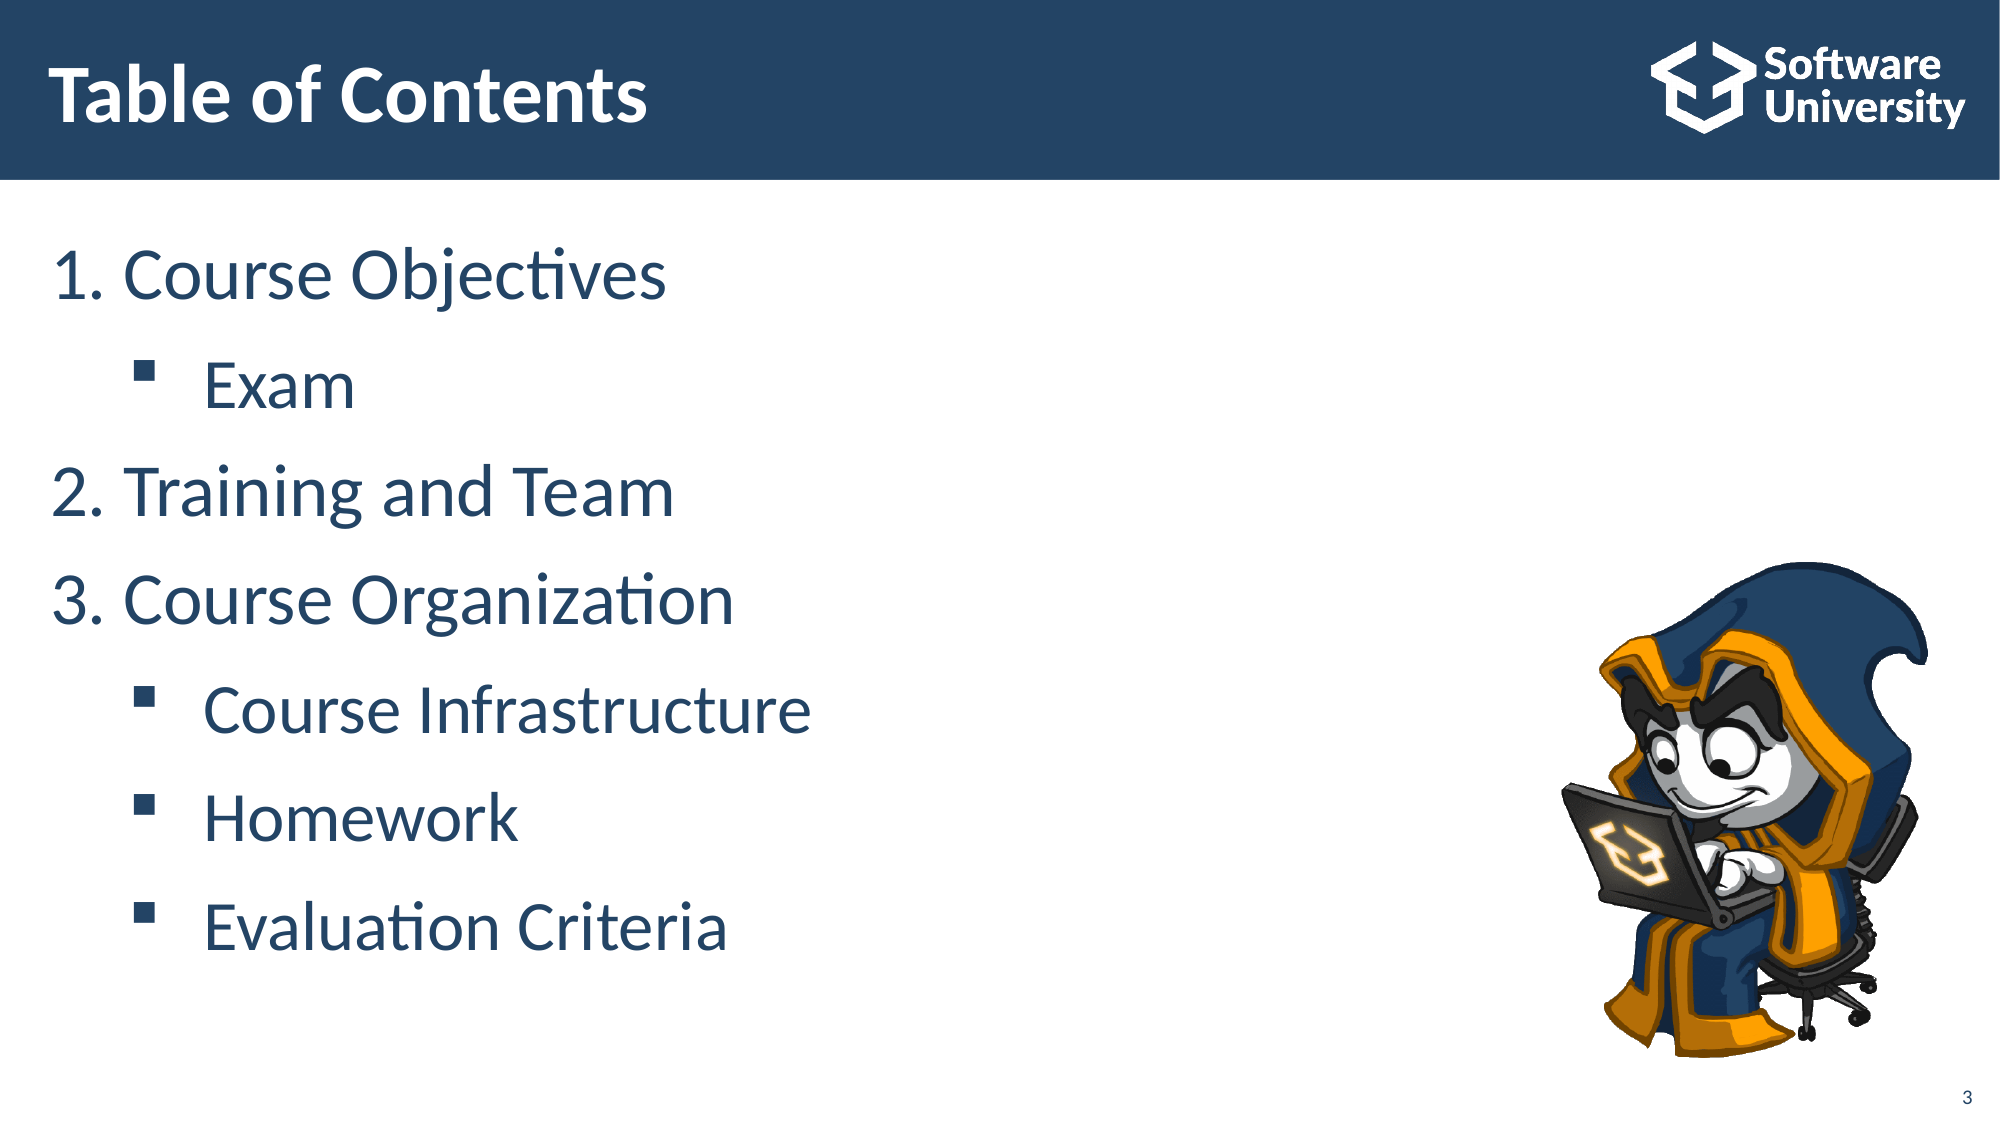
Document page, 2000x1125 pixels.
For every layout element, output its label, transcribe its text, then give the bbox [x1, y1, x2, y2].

list Course Objectives Exam Training and Team Course Organization Course Infrastructure Homework Evaluation Criteria [32, 224, 1517, 1080]
title Table of Contents [31, 16, 1625, 162]
picture [1560, 559, 1930, 1059]
picture [1651, 41, 1966, 134]
text_box 3 [1927, 1067, 1988, 1116]
